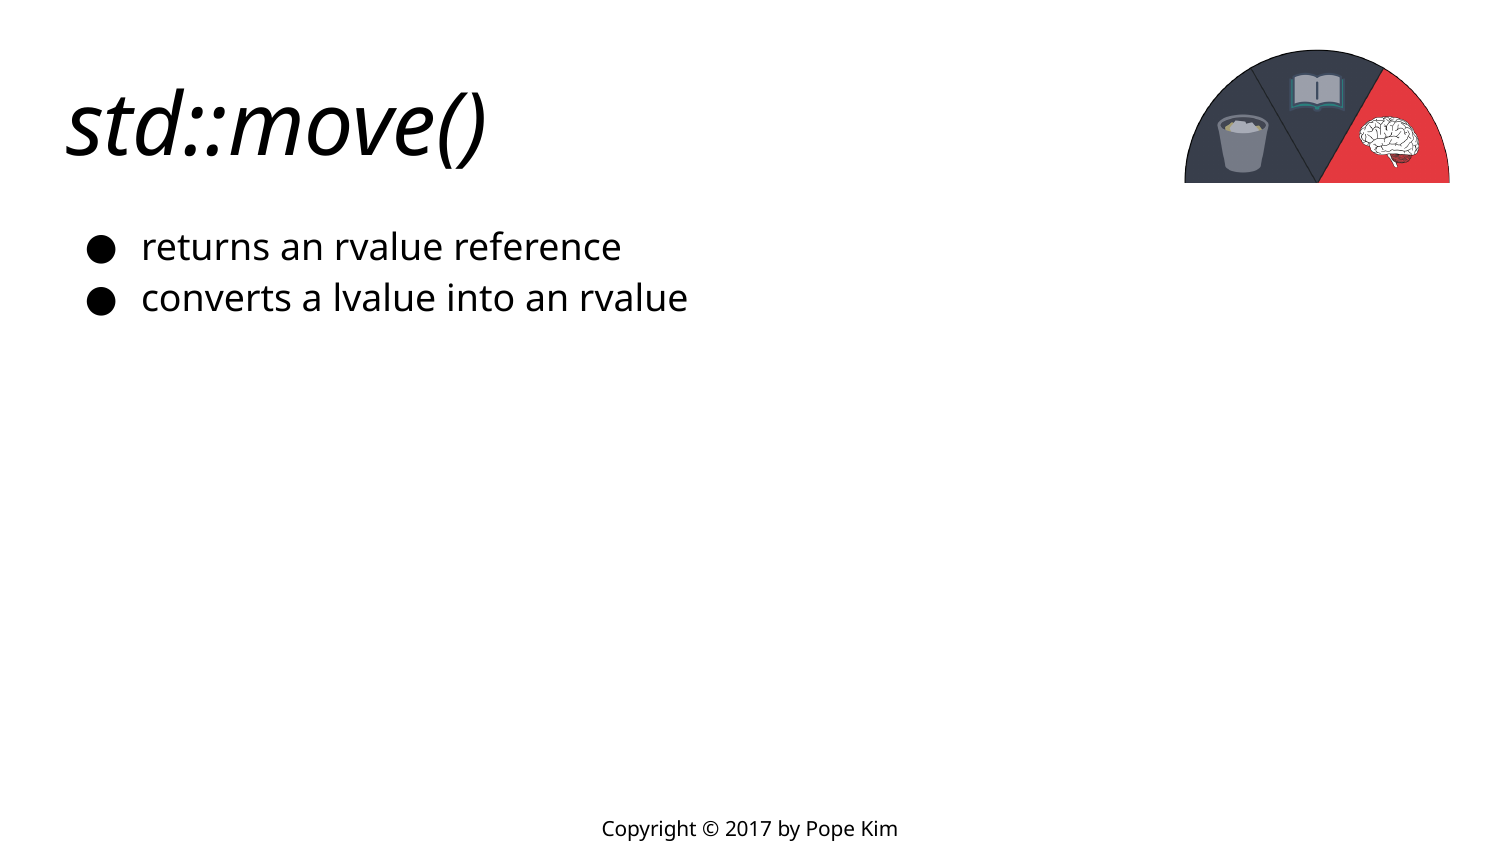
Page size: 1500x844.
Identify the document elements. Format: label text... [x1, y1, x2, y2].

title std::move() [51, 51, 1449, 189]
picture [1134, 0, 1500, 183]
list returns an rvalue reference converts a lvalue into an rvalue [51, 200, 1449, 752]
